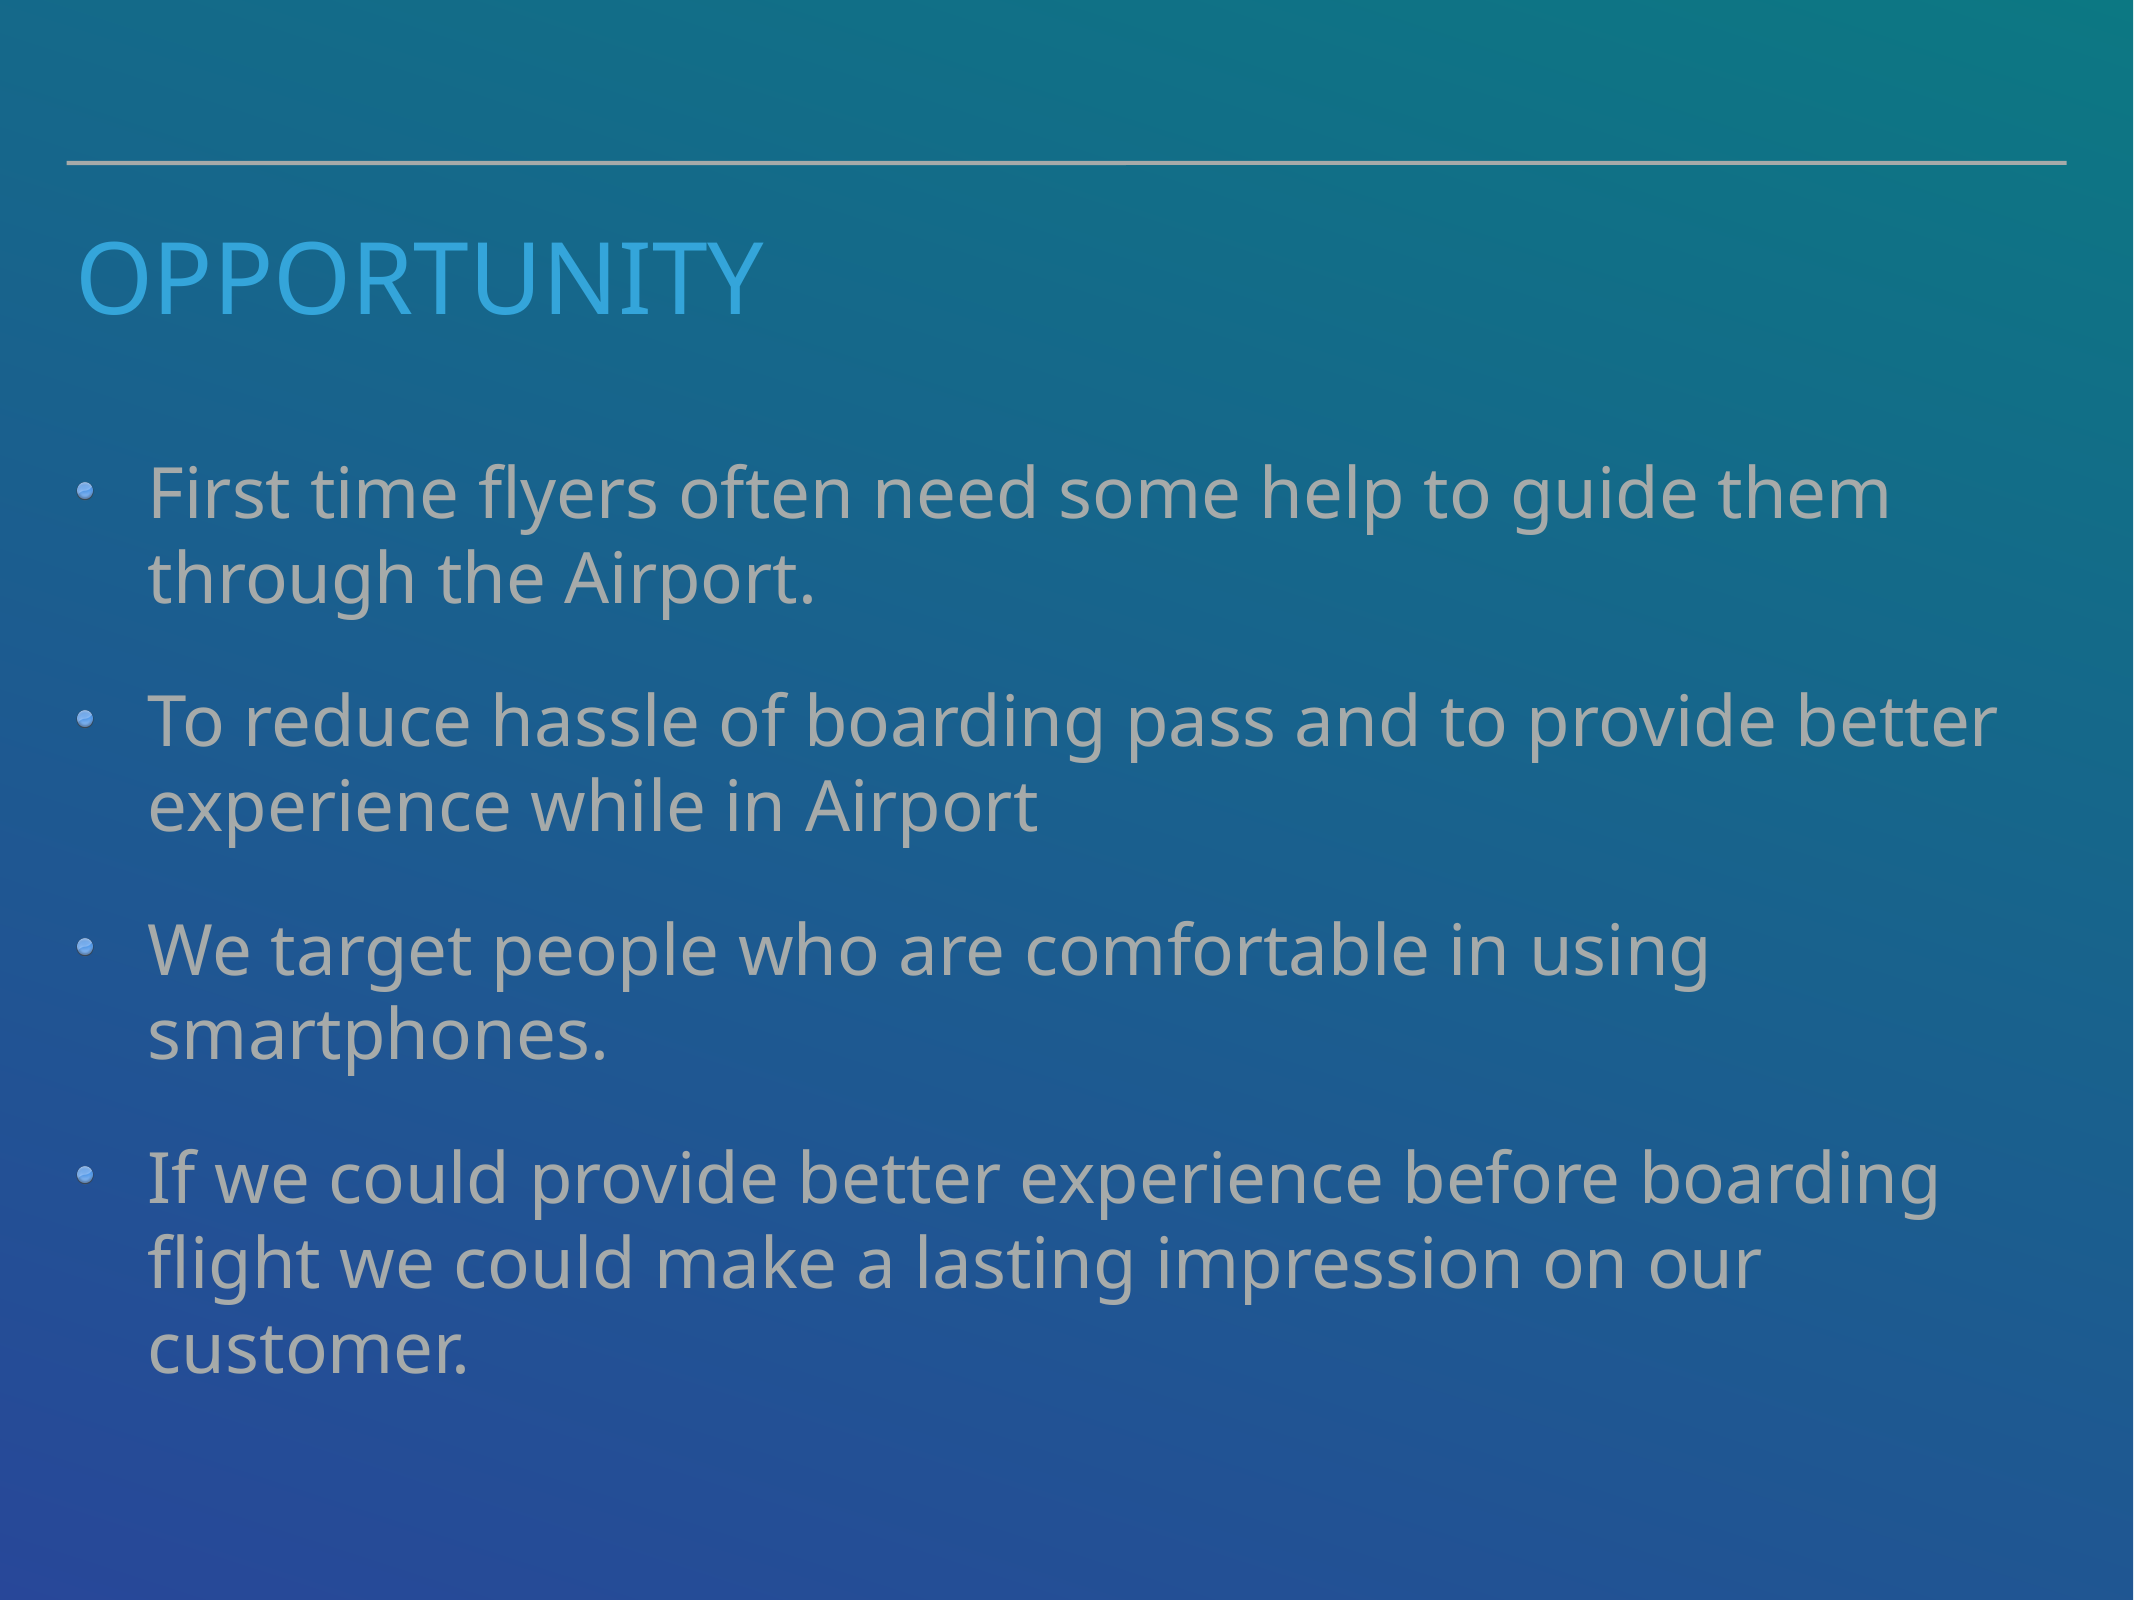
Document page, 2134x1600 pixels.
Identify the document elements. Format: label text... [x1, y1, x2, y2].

picture [75, 1164, 95, 1185]
list First time flyers often need some help to guide them through the Airport. To reduce hassle of boarding pass and to provide better experience while in Airport We target people who are comfortable in using smartphones. If we could provide better experience before boarding flight we could make a lasting impression on our customer. [66, 439, 2068, 1443]
picture [75, 480, 95, 501]
picture [75, 708, 95, 729]
picture [75, 936, 95, 957]
title Opportunity [66, 228, 2068, 349]
